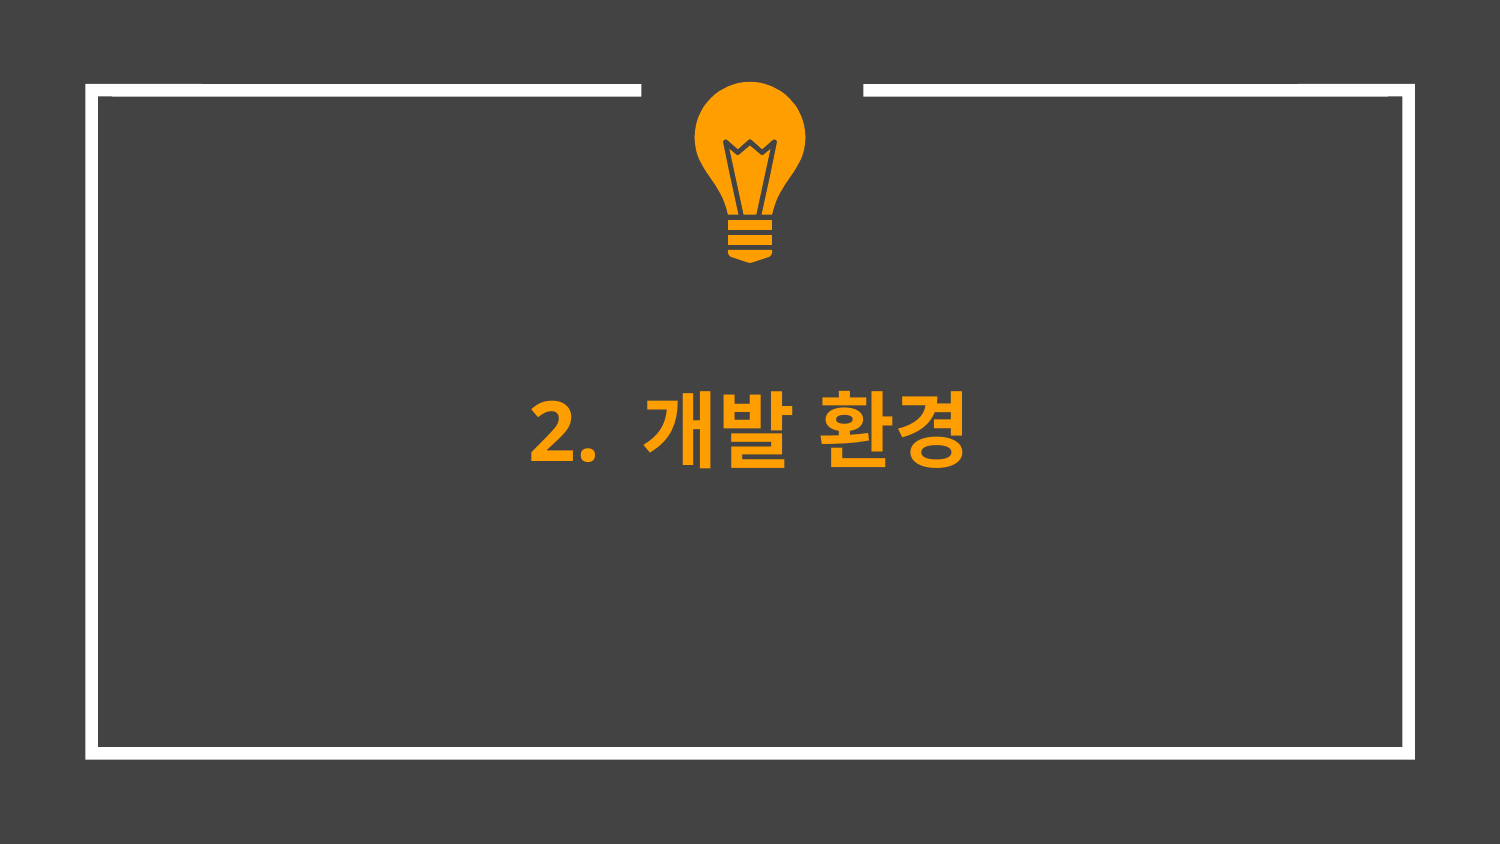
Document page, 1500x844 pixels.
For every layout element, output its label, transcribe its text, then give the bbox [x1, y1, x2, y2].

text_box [694, 81, 806, 264]
title 2. 개발 환경 [263, 362, 1237, 554]
